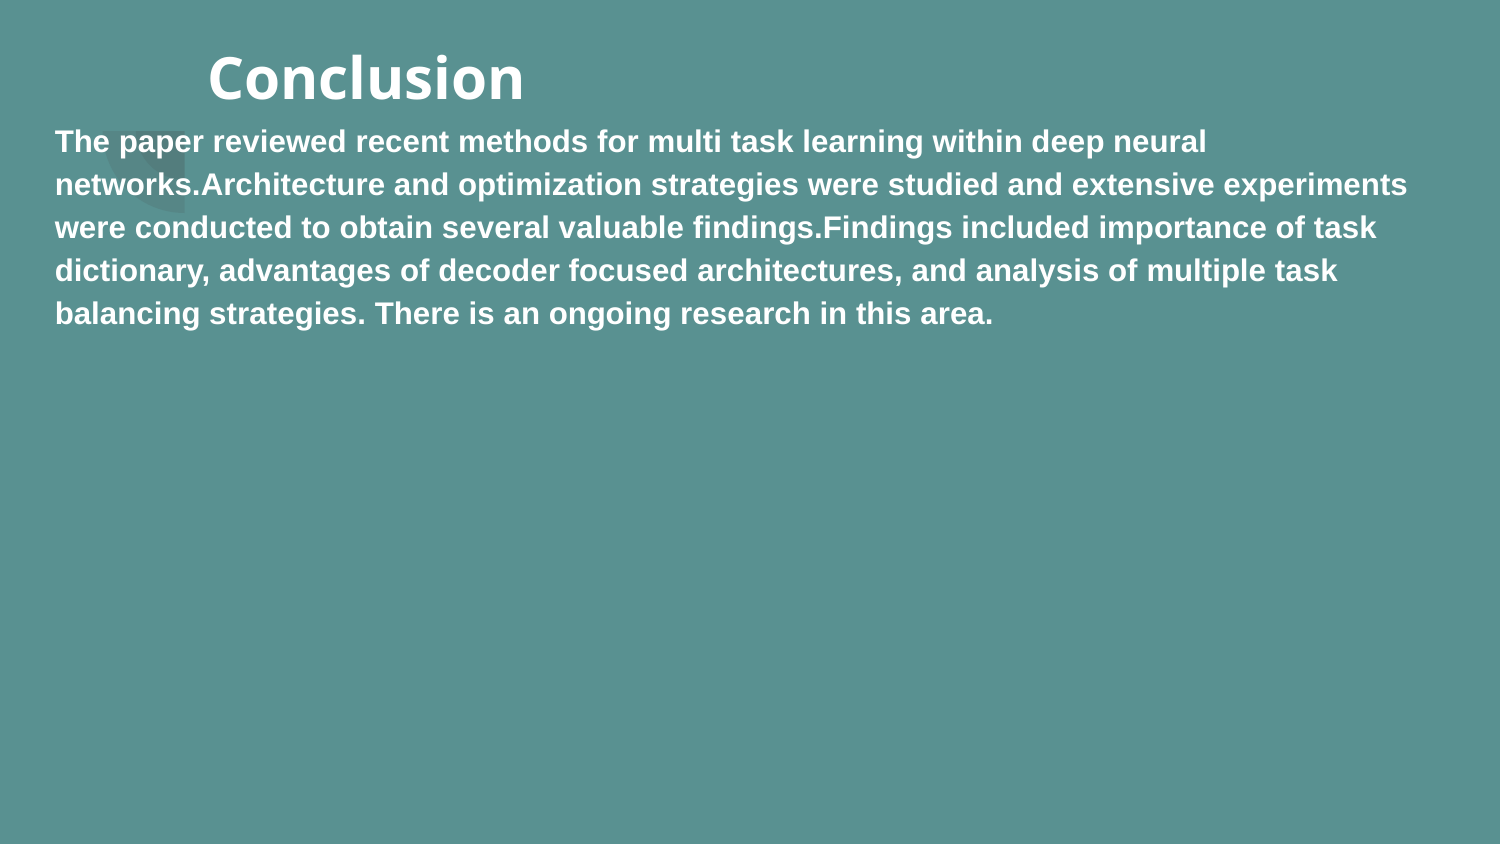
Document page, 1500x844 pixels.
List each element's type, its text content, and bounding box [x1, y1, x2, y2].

text_box The paper reviewed recent methods for multi task learning within deep neural networks.Architecture and optimization strategies were studied and extensive experiments were conducted to obtain several valuable findings.Findings included importance of task dictionary, advantages of decoder focused architectures, and analysis of multiple task balancing strategies. There is an ongoing research in this area. [39, 100, 1461, 795]
title Conclusion [192, 26, 1346, 100]
